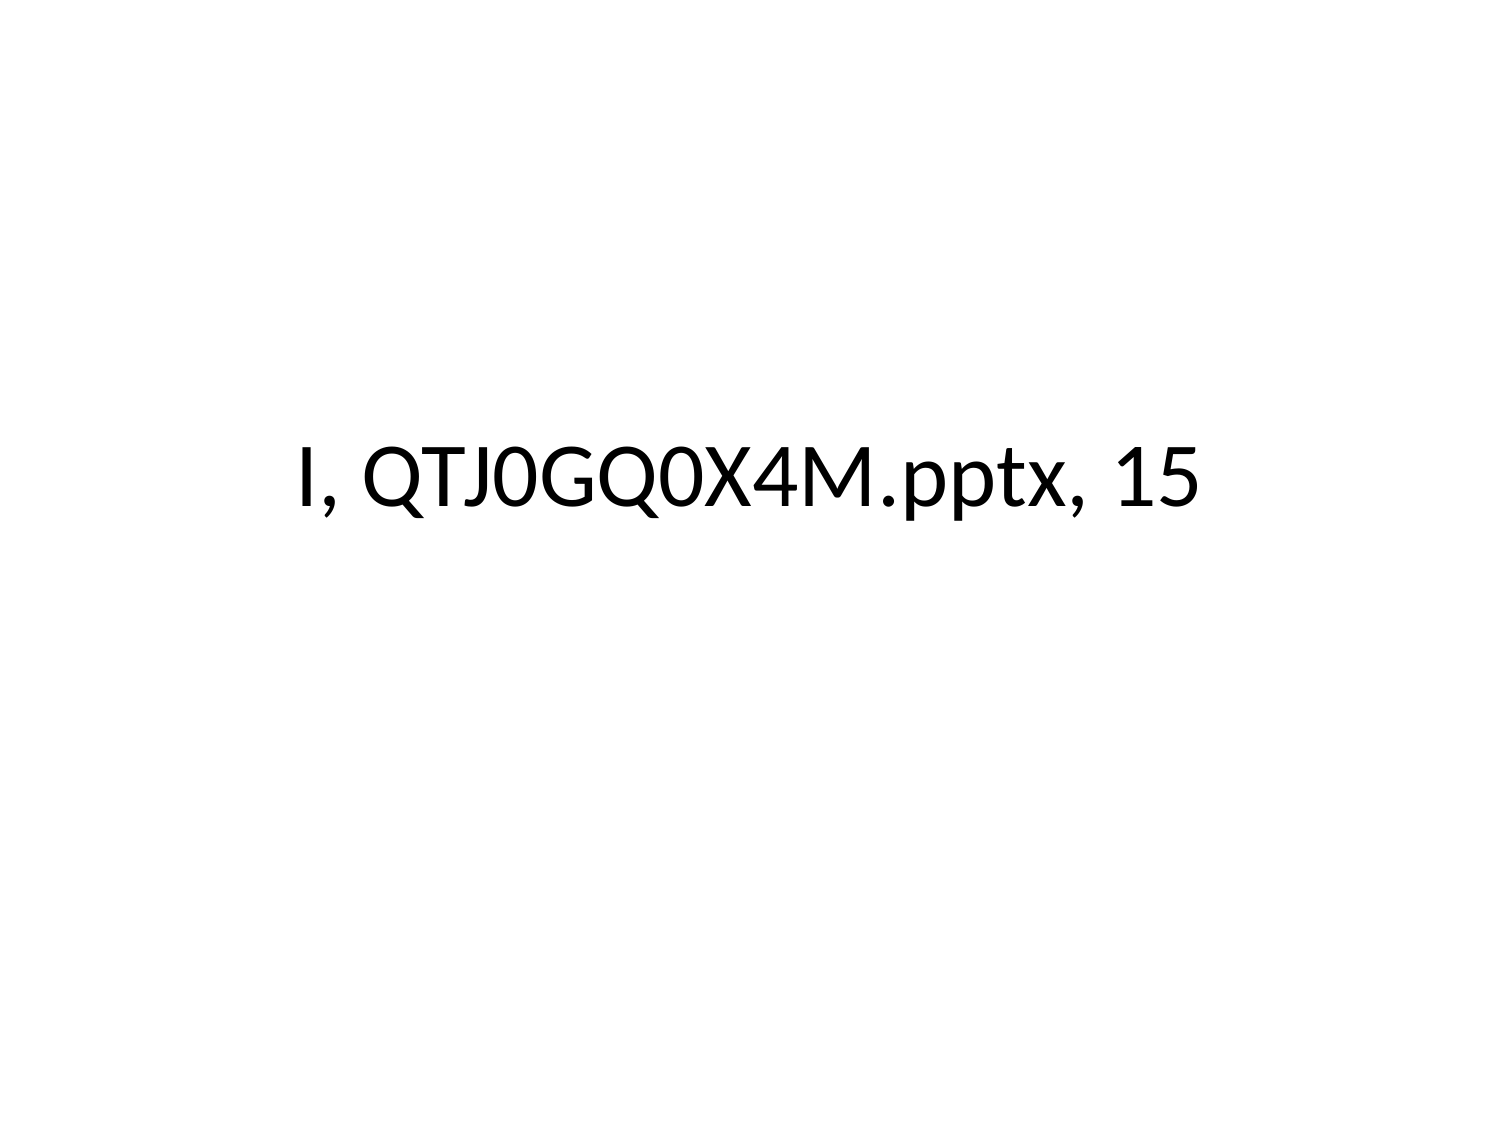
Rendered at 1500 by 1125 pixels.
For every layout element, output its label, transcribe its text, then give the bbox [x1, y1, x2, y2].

title I, QTJ0GQ0X4M.pptx, 15 [112, 349, 1388, 591]
